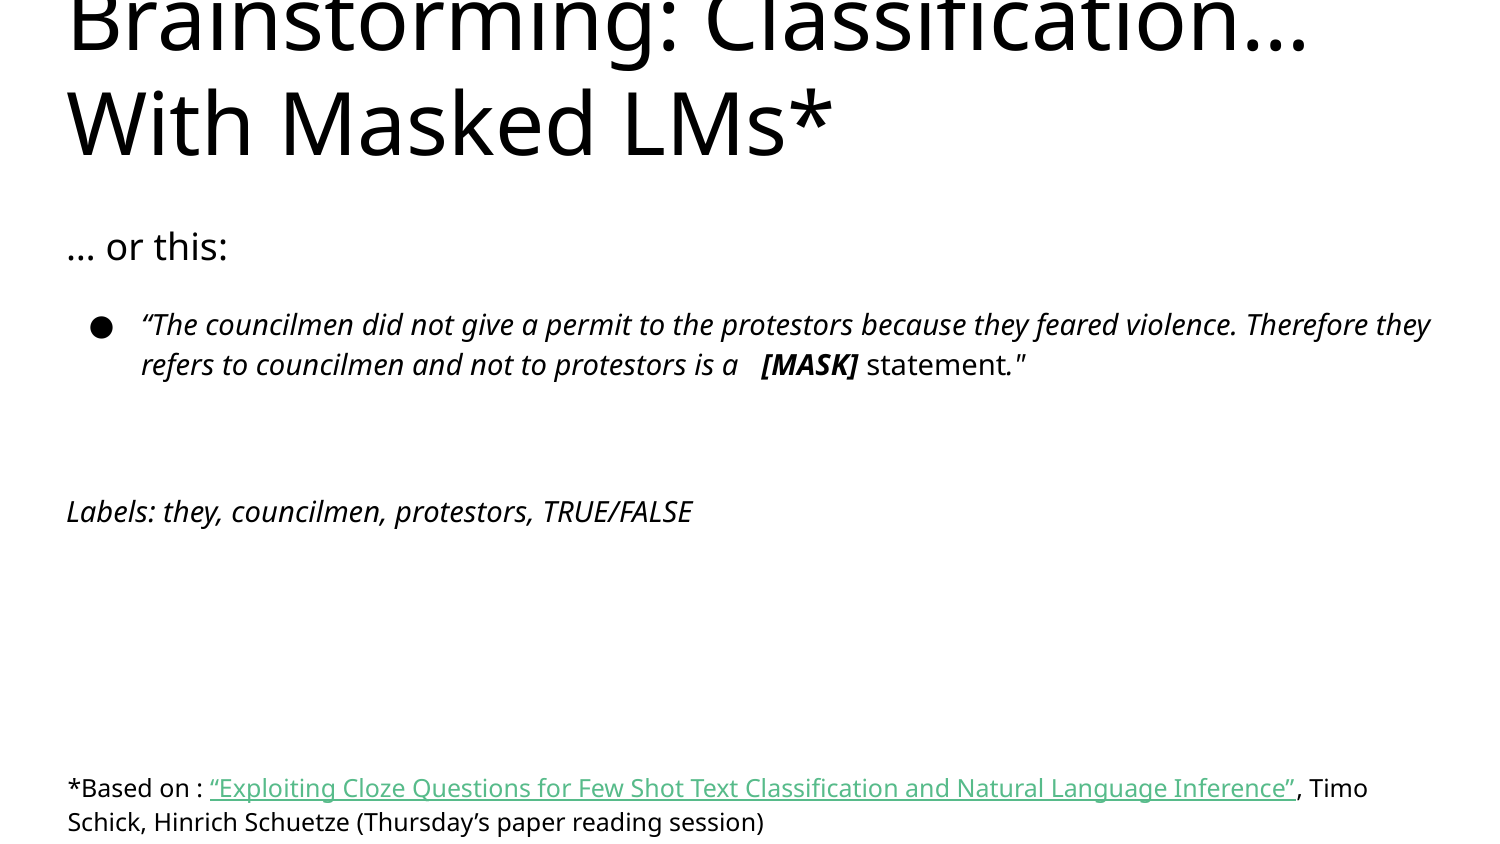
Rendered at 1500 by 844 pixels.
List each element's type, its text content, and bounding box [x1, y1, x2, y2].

text_box *Based on : “Exploiting Cloze Questions for Few Shot Text Classification and Natural Language Inference”, Timo Schick, Hinrich Schuetze (Thursday’s paper reading session) [52, 757, 1457, 844]
list … or this: “The councilmen did not give a permit to the protestors because they feared violence. Therefore they refers to councilmen and not to protestors is a [MASK] statement." Labels: they, councilmen, protestors, TRUE/FALSE [51, 200, 1500, 752]
title Brainstorming: Classification… With Masked LMs* [51, 51, 1449, 189]
